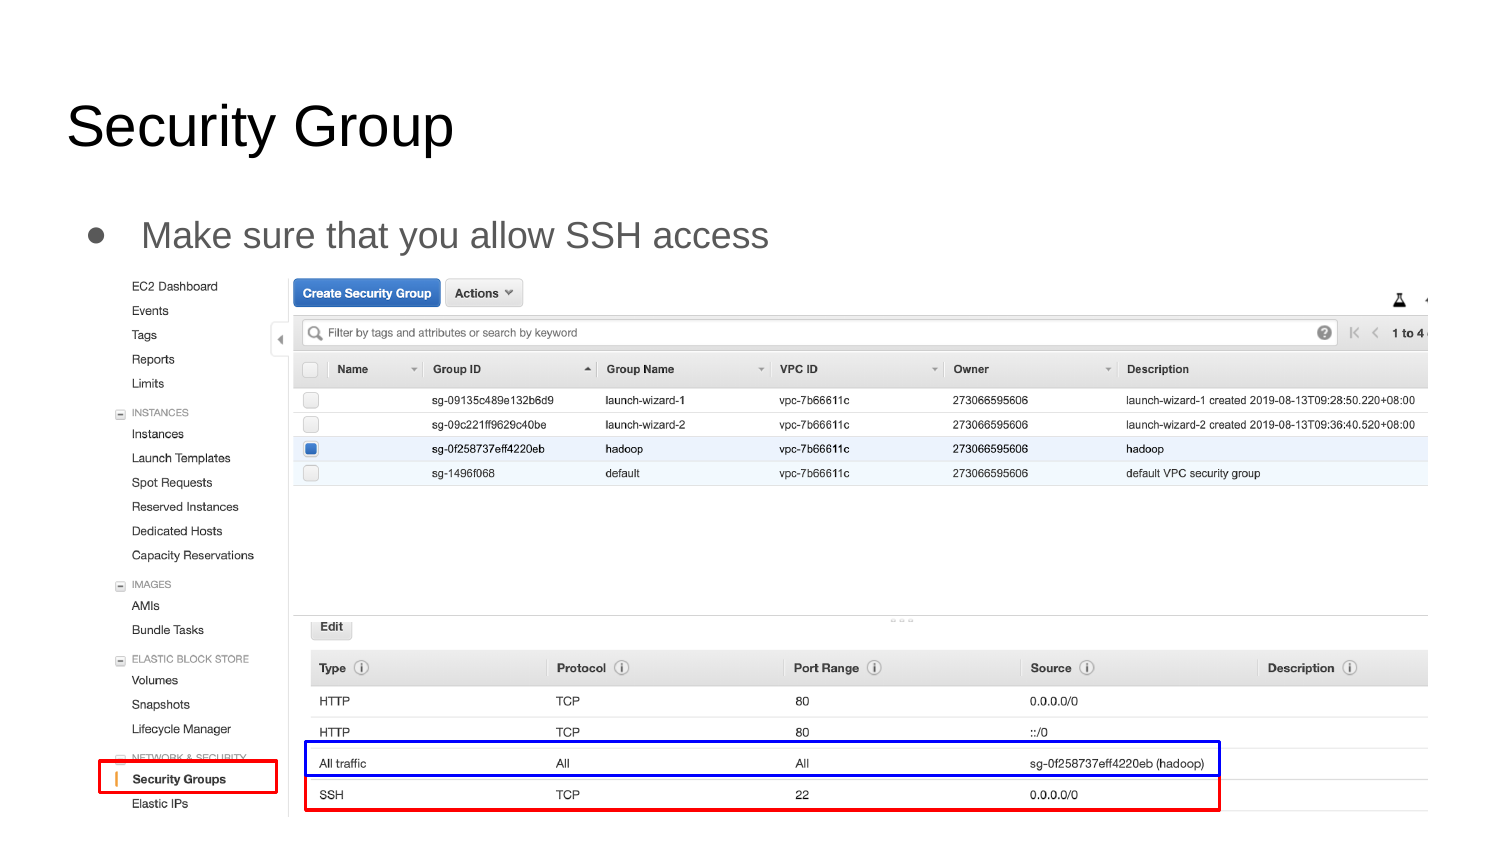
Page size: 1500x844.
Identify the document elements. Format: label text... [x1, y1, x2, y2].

picture [109, 266, 1428, 818]
text_box [99, 760, 104, 793]
title Security Group [51, 72, 1449, 167]
list Make sure that you allow SSH access [51, 189, 1449, 750]
